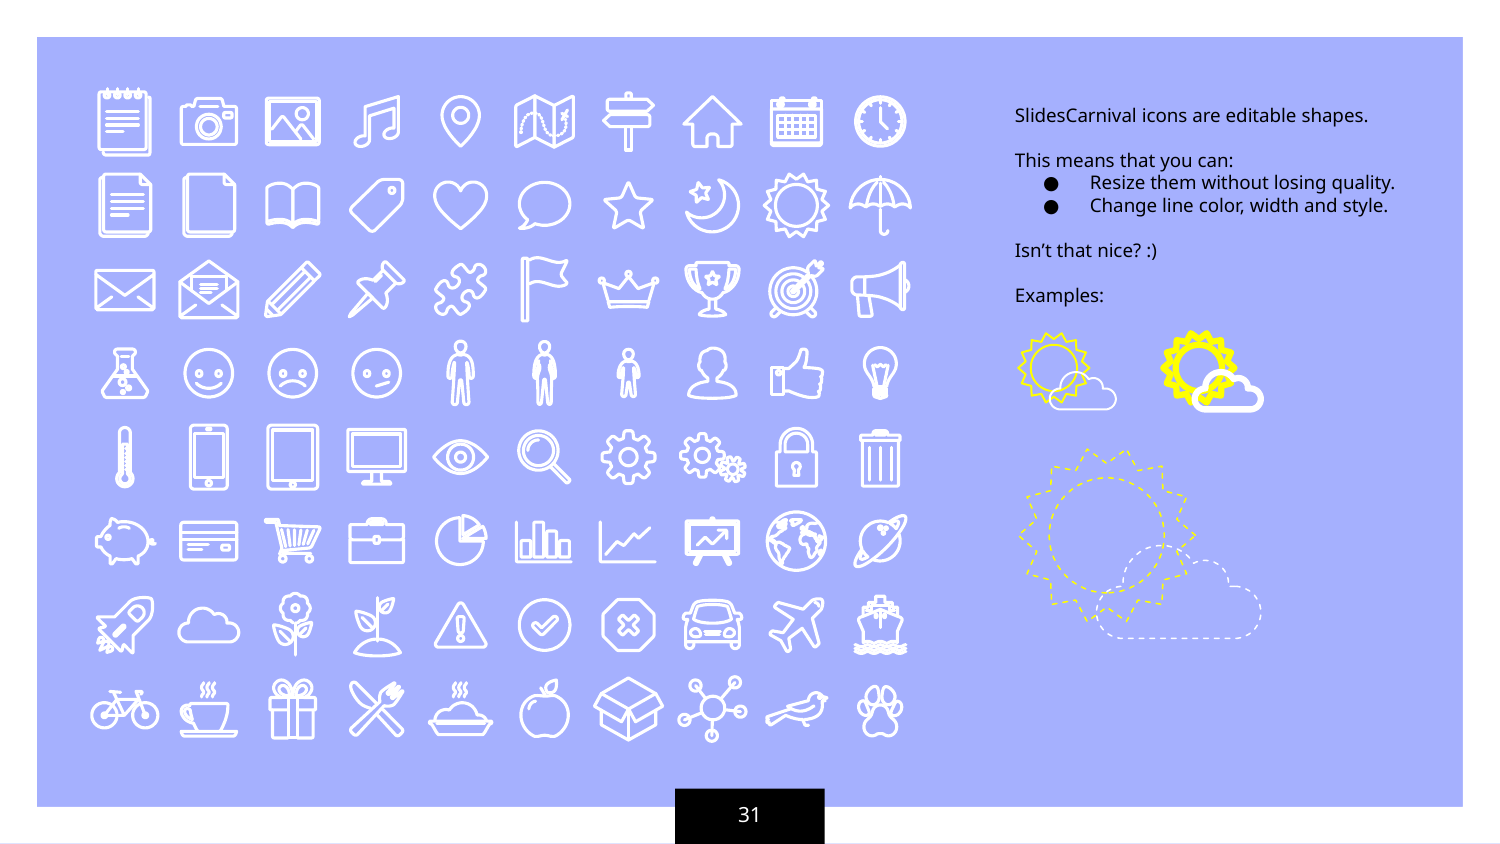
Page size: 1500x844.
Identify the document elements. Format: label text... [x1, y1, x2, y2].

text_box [520, 679, 569, 737]
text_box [594, 677, 664, 741]
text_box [1163, 332, 1235, 403]
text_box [766, 511, 826, 571]
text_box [180, 522, 238, 561]
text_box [851, 262, 910, 317]
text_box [350, 681, 404, 737]
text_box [686, 179, 739, 233]
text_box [763, 173, 829, 238]
text_box SlidesCarnival icons are editable shapes. This means that you can: Resize them without losing quality. Change line color, width and style. Isn’t that nice? :) Examples: [999, 88, 1426, 339]
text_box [858, 686, 902, 737]
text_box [598, 271, 659, 308]
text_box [354, 597, 401, 657]
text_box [96, 518, 156, 565]
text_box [116, 427, 134, 487]
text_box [533, 341, 556, 405]
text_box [179, 260, 239, 318]
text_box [769, 598, 823, 652]
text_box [678, 676, 747, 742]
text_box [617, 349, 640, 397]
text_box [680, 433, 746, 482]
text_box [685, 517, 739, 565]
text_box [102, 348, 148, 398]
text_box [98, 88, 151, 156]
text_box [273, 593, 312, 656]
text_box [769, 260, 824, 318]
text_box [522, 257, 568, 322]
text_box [603, 92, 654, 151]
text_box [770, 348, 823, 398]
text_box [766, 692, 828, 726]
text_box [99, 173, 152, 237]
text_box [429, 682, 493, 735]
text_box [95, 270, 155, 310]
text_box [515, 95, 574, 148]
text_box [600, 521, 656, 563]
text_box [685, 262, 740, 317]
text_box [683, 600, 742, 649]
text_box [1018, 448, 1196, 622]
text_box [266, 97, 320, 145]
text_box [349, 518, 404, 563]
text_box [269, 679, 316, 739]
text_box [265, 261, 321, 317]
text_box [436, 515, 487, 565]
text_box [518, 430, 571, 484]
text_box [180, 98, 237, 145]
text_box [347, 429, 406, 485]
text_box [860, 430, 901, 487]
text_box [849, 176, 911, 235]
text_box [864, 347, 897, 399]
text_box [1017, 332, 1090, 403]
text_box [268, 349, 317, 398]
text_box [771, 97, 822, 146]
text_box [516, 521, 572, 563]
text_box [352, 349, 401, 398]
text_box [184, 349, 233, 398]
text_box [265, 519, 321, 563]
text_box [855, 96, 906, 147]
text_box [447, 340, 474, 405]
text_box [183, 173, 236, 237]
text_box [433, 440, 488, 474]
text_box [854, 515, 907, 567]
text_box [97, 597, 153, 653]
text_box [180, 682, 237, 737]
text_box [348, 261, 405, 317]
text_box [91, 691, 159, 729]
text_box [854, 595, 907, 654]
slide_number 31 [675, 788, 825, 844]
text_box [266, 182, 319, 228]
